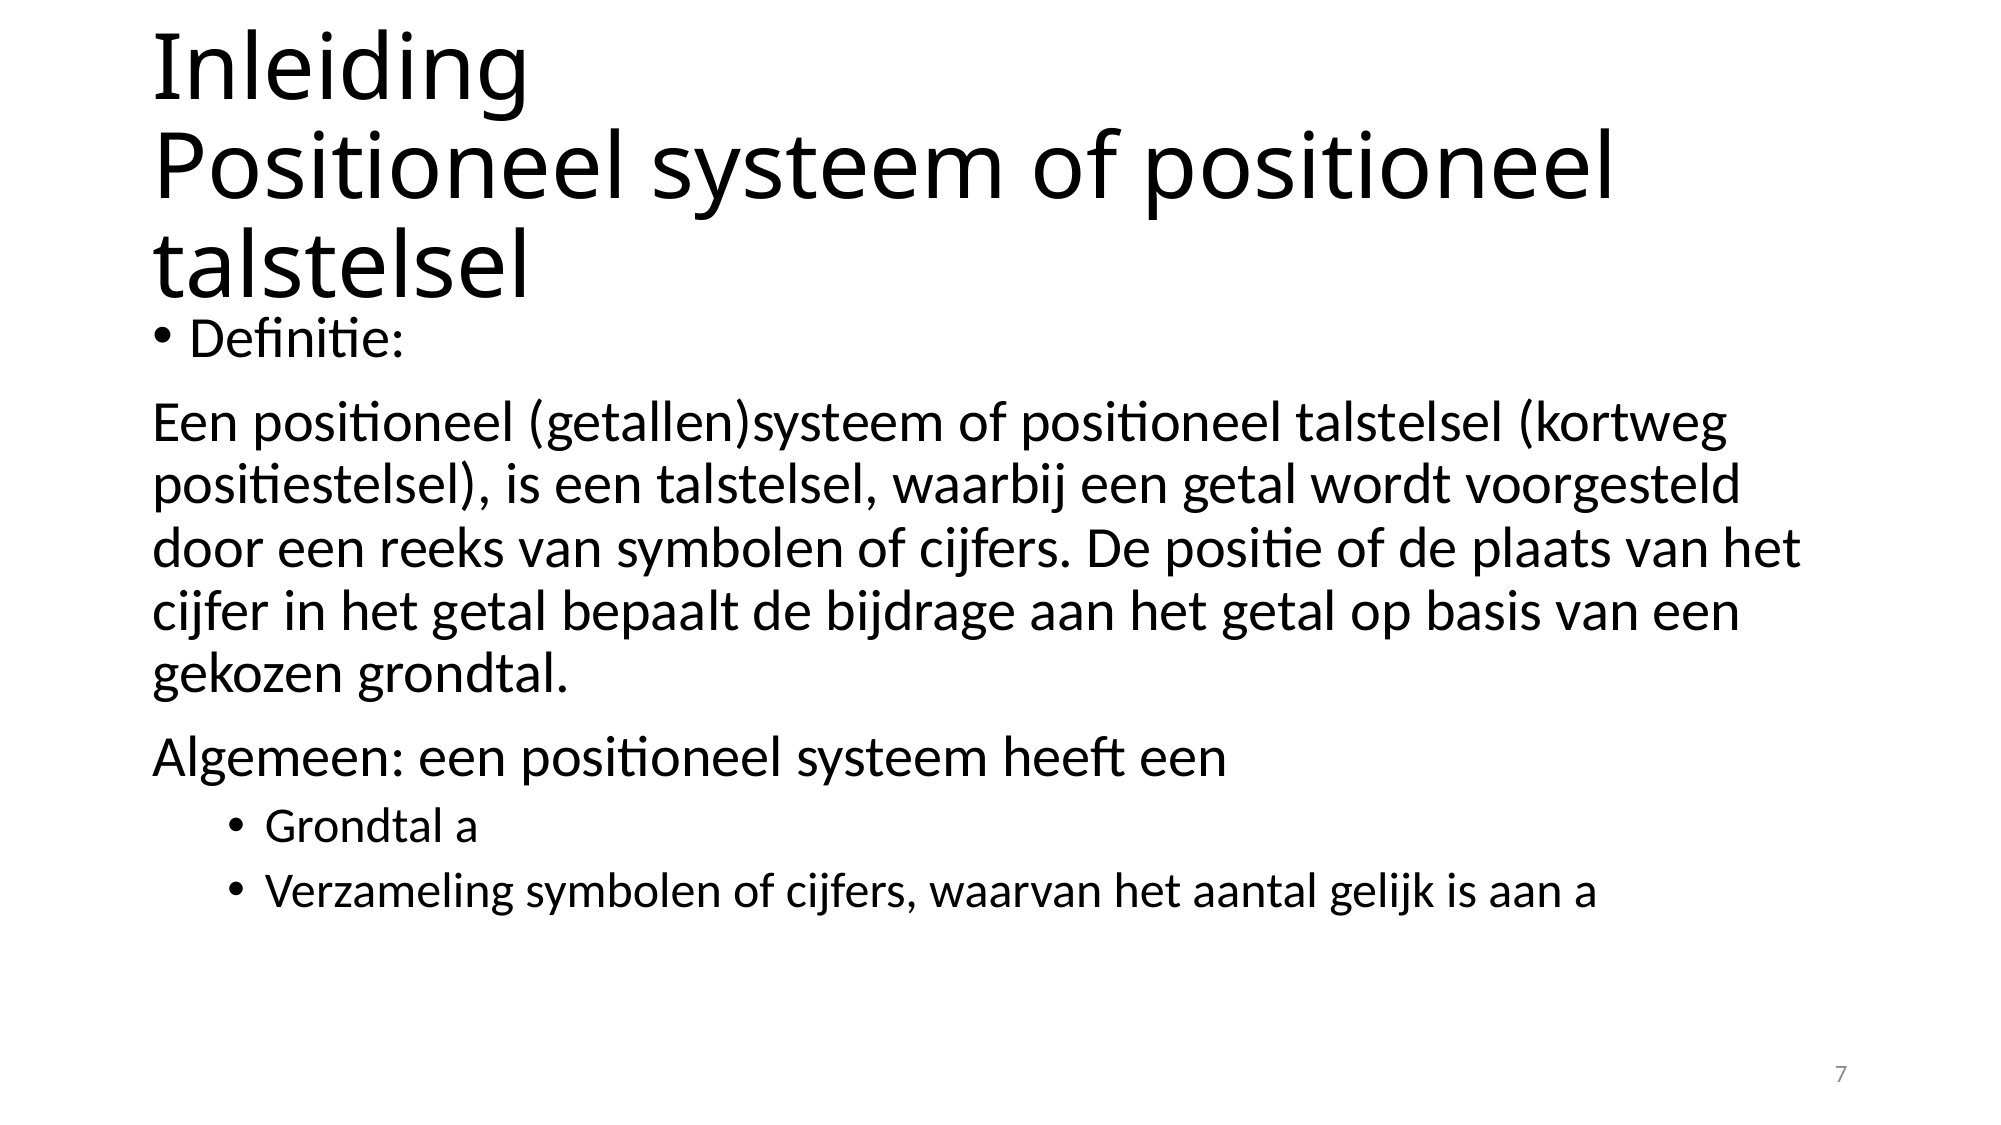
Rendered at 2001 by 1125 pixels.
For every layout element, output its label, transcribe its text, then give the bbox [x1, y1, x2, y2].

slide_number 7 [1412, 1042, 1863, 1103]
list Definitie: Een positioneel (getallen)systeem of positioneel talstelsel (kortweg positiestelsel), is een talstelsel, waarbij een getal wordt voorgesteld door een reeks van symbolen of cijfers. De positie of de plaats van het cijfer in het getal bepaalt de bijdrage aan het getal op basis van een gekozen grondtal. Algemeen: een positioneel systeem heeft een Grondtal a Verzameling symbolen of cijfers, waarvan het aantal gelijk is aan a [137, 299, 1863, 1014]
title Inleiding Positioneel systeem of positioneel talstelsel [137, 59, 1863, 278]
